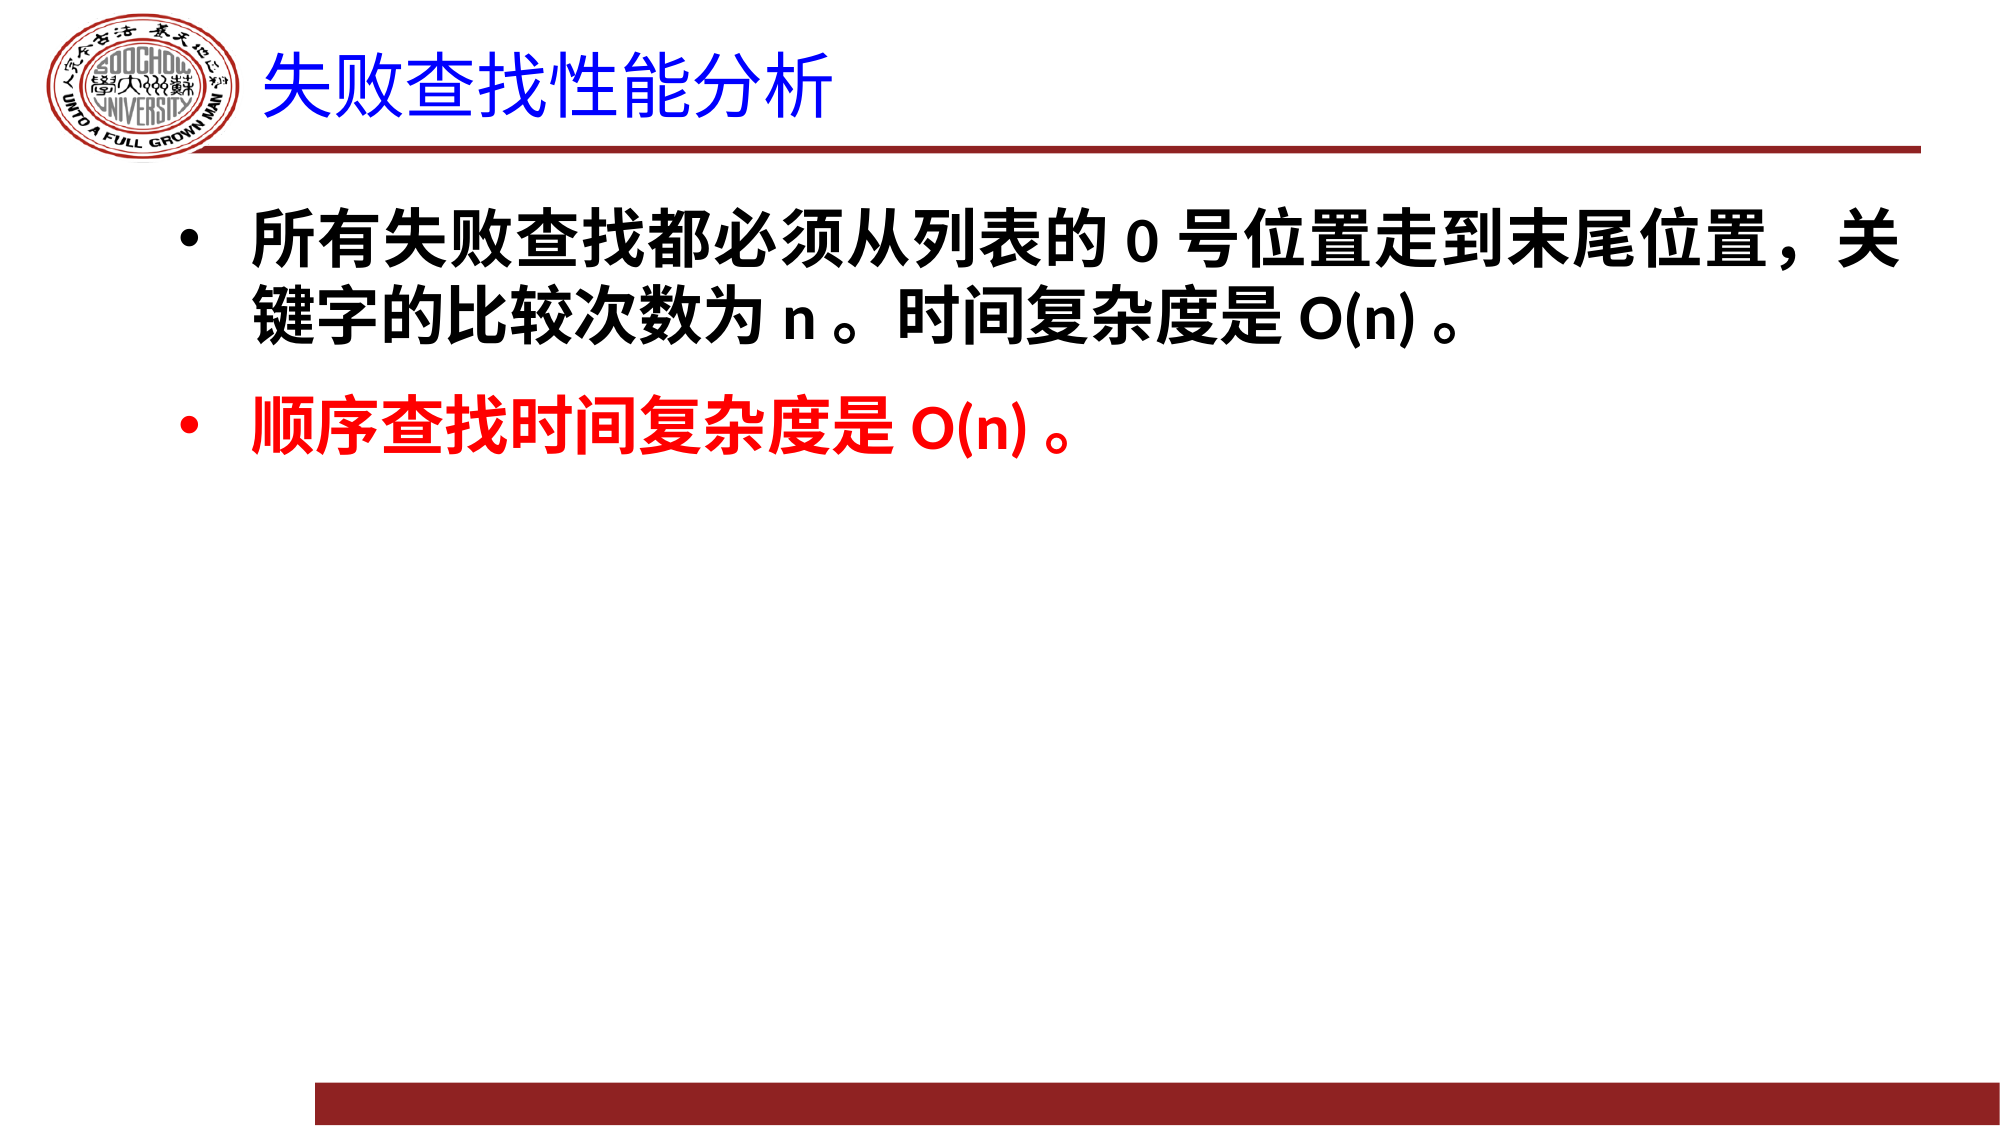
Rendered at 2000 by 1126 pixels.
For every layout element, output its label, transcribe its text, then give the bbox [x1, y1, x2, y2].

picture [40, 9, 246, 163]
list 所有失败查找都必须从列表的0号位置走到末尾位置，关键字的比较次数为n。时间复杂度是O(n)。 顺序查找时间复杂度是O(n)。 [159, 188, 1921, 987]
title 失败查找性能分析 [242, 30, 1921, 138]
